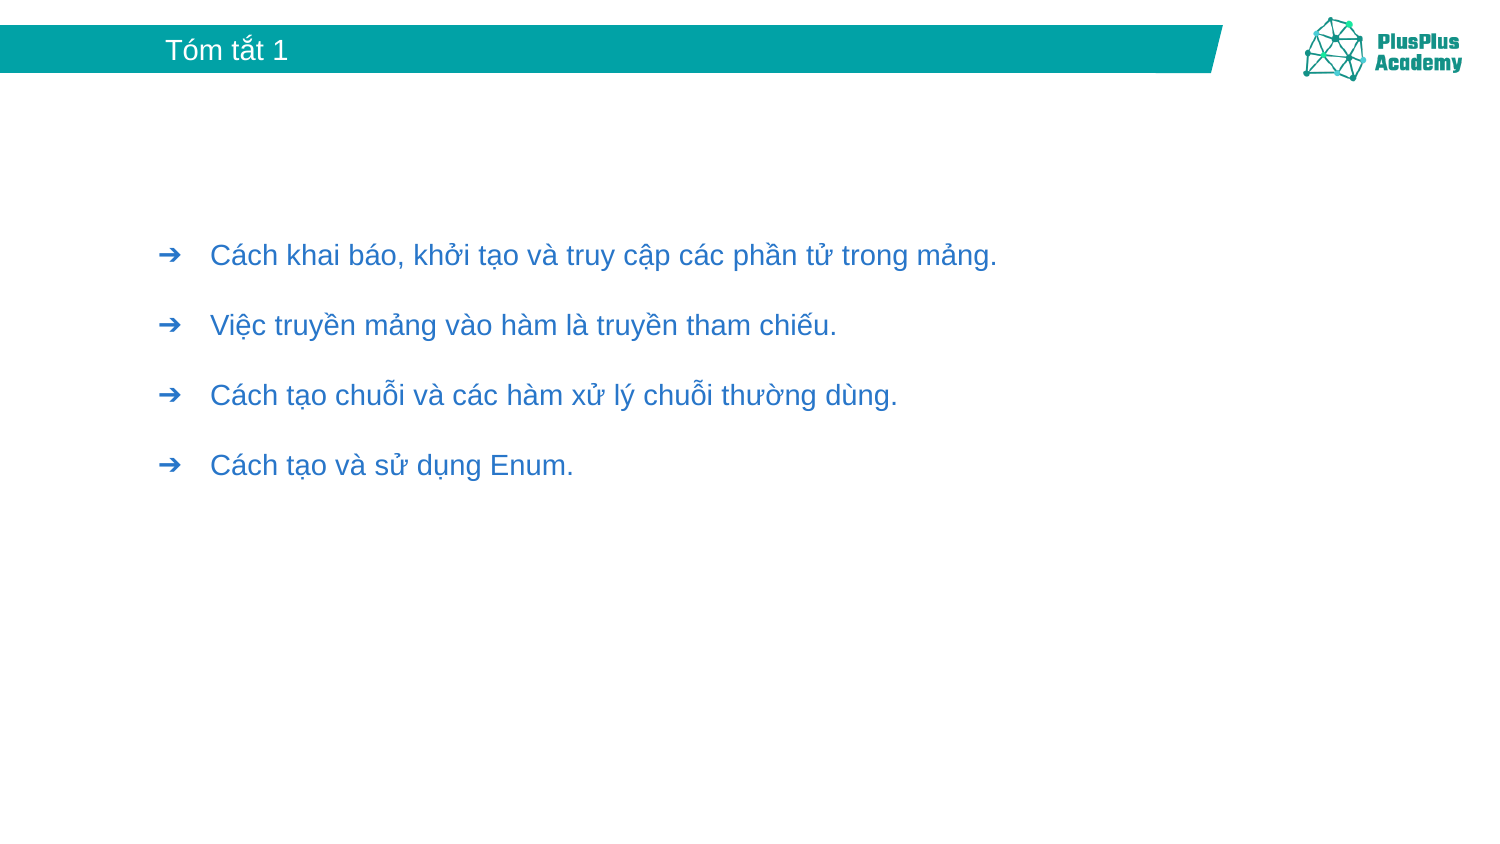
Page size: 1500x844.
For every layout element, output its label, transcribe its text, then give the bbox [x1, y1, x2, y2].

picture [1294, 12, 1469, 87]
text_box Cách khai báo, khởi tạo và truy cập các phần tử trong mảng. Việc truyền mảng vào hàm là truyền tham chiếu. Cách tạo chuỗi và các hàm xử lý chuỗi thường dùng. Cách tạo và sử dụng Enum. [119, 186, 1383, 544]
text_box [1155, 25, 1223, 74]
text_box Tóm tắt 1 [0, 25, 1167, 73]
